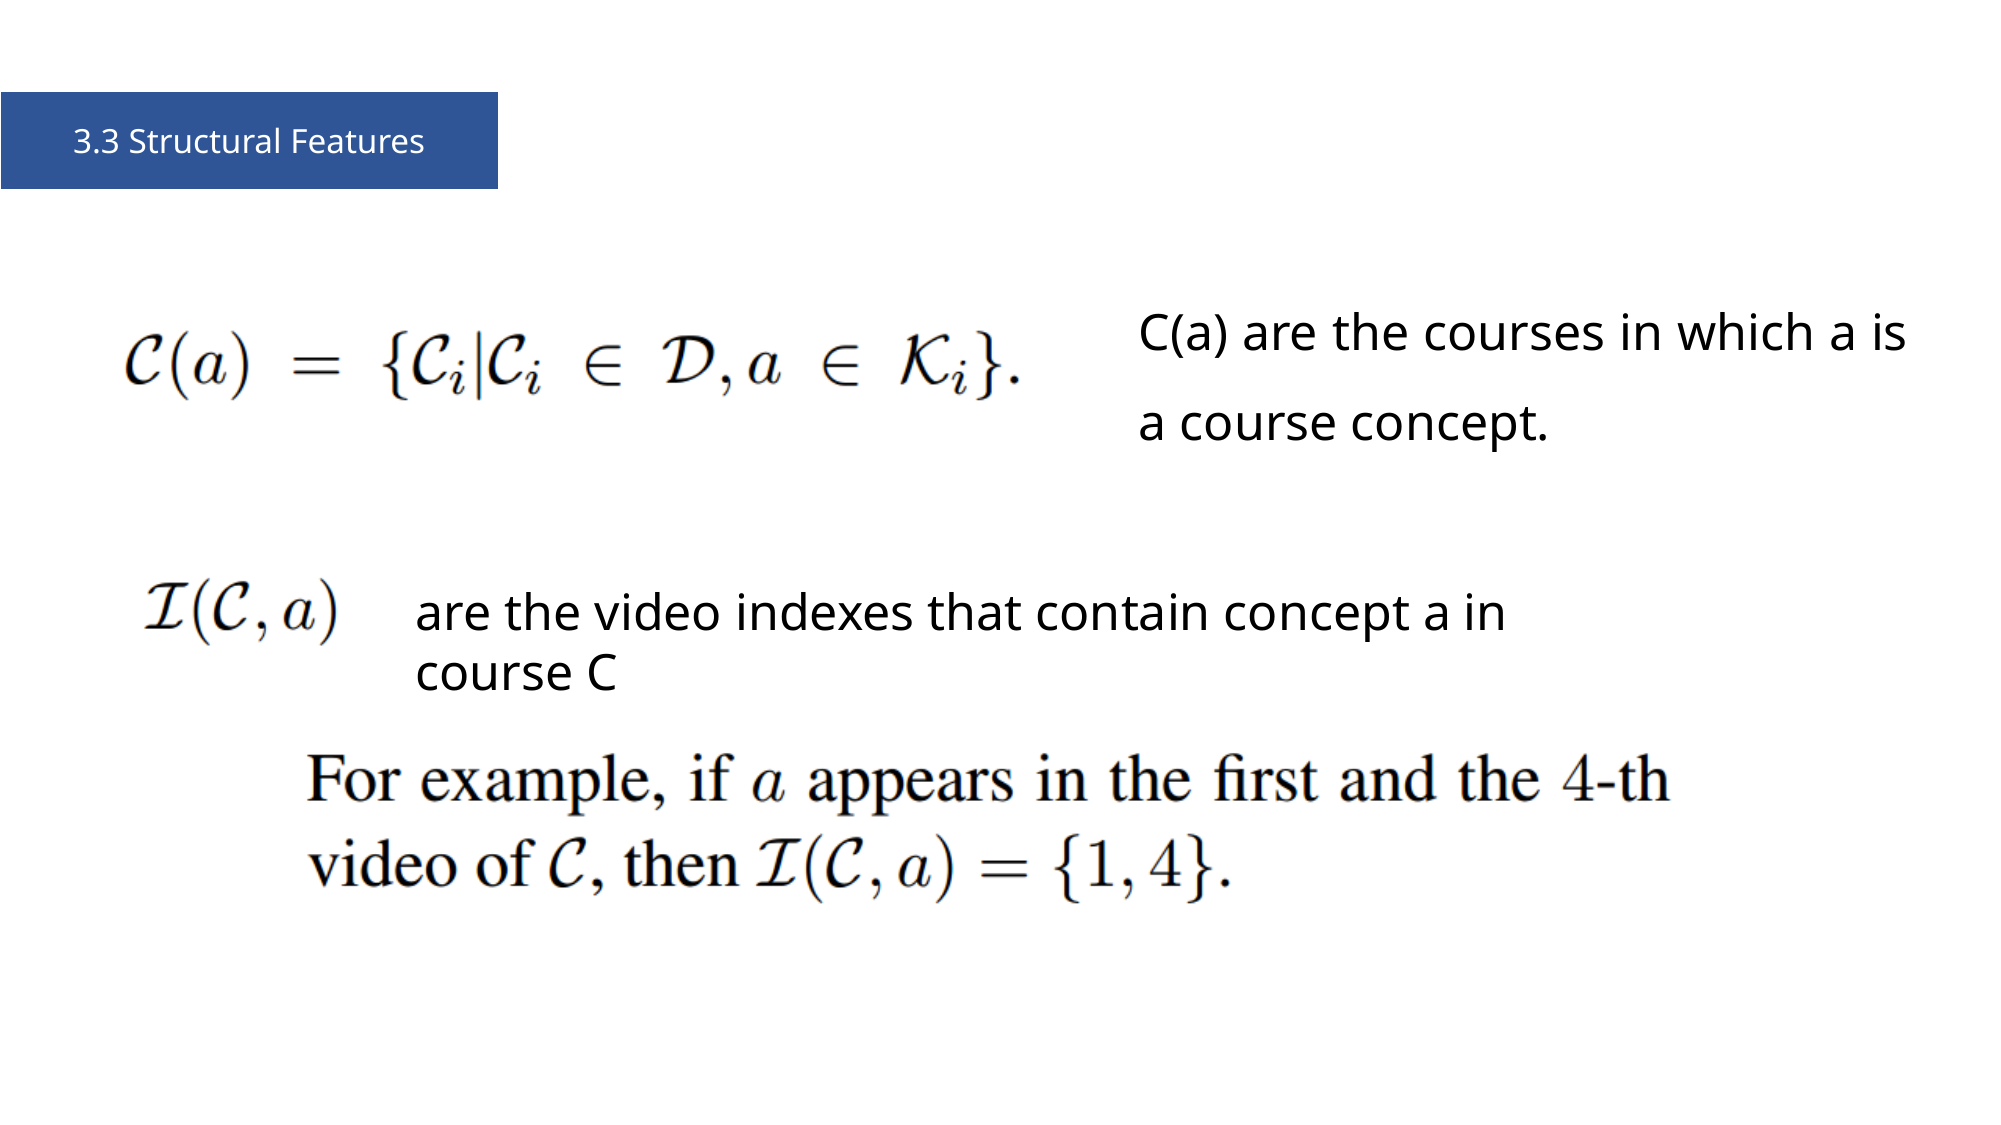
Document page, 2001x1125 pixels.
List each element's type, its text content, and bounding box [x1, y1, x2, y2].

picture [106, 309, 1042, 413]
text_box 3.3 Structural Features [0, 90, 500, 191]
picture [134, 563, 345, 658]
text_box are the video indexes that contain concept a in course C [400, 572, 1642, 708]
text_box C(a) are the courses in which a is a course concept. [1124, 262, 1924, 458]
picture [256, 733, 1698, 913]
